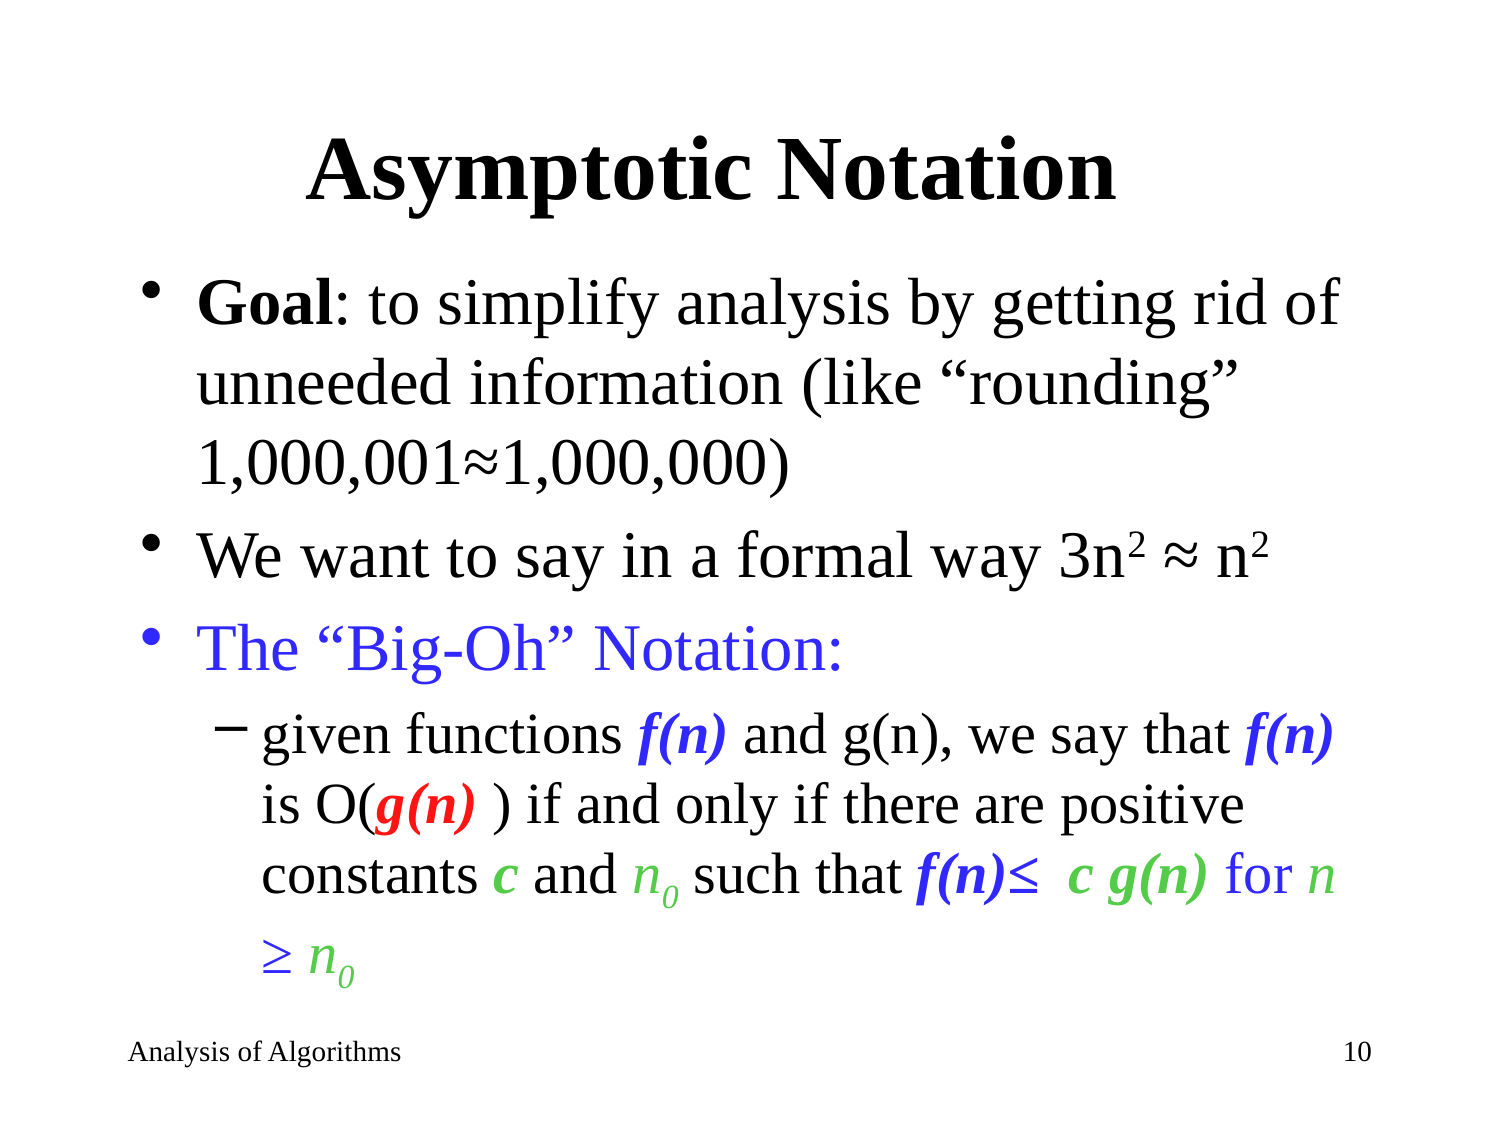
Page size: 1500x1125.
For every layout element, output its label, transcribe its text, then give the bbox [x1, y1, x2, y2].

slide_number Analysis of Algorithms [112, 1024, 426, 1101]
list Goal: to simplify analysis by getting rid of unneeded information (like “rounding” 1,000,001≈1,000,000) We want to say in a formal way 3n2 ≈ n2 The “Big-Oh” Notation: given functions f(n) and g(n), we say that f(n) is O(g(n) ) if and only if there are positive constants c and n0 such that f(n)≤ c g(n) for n ≥ n0 [124, 249, 1376, 1001]
slide_number 10 [1074, 1024, 1388, 1101]
text_box [1016, 288, 1047, 364]
title Asymptotic Notation [74, 87, 1351, 238]
